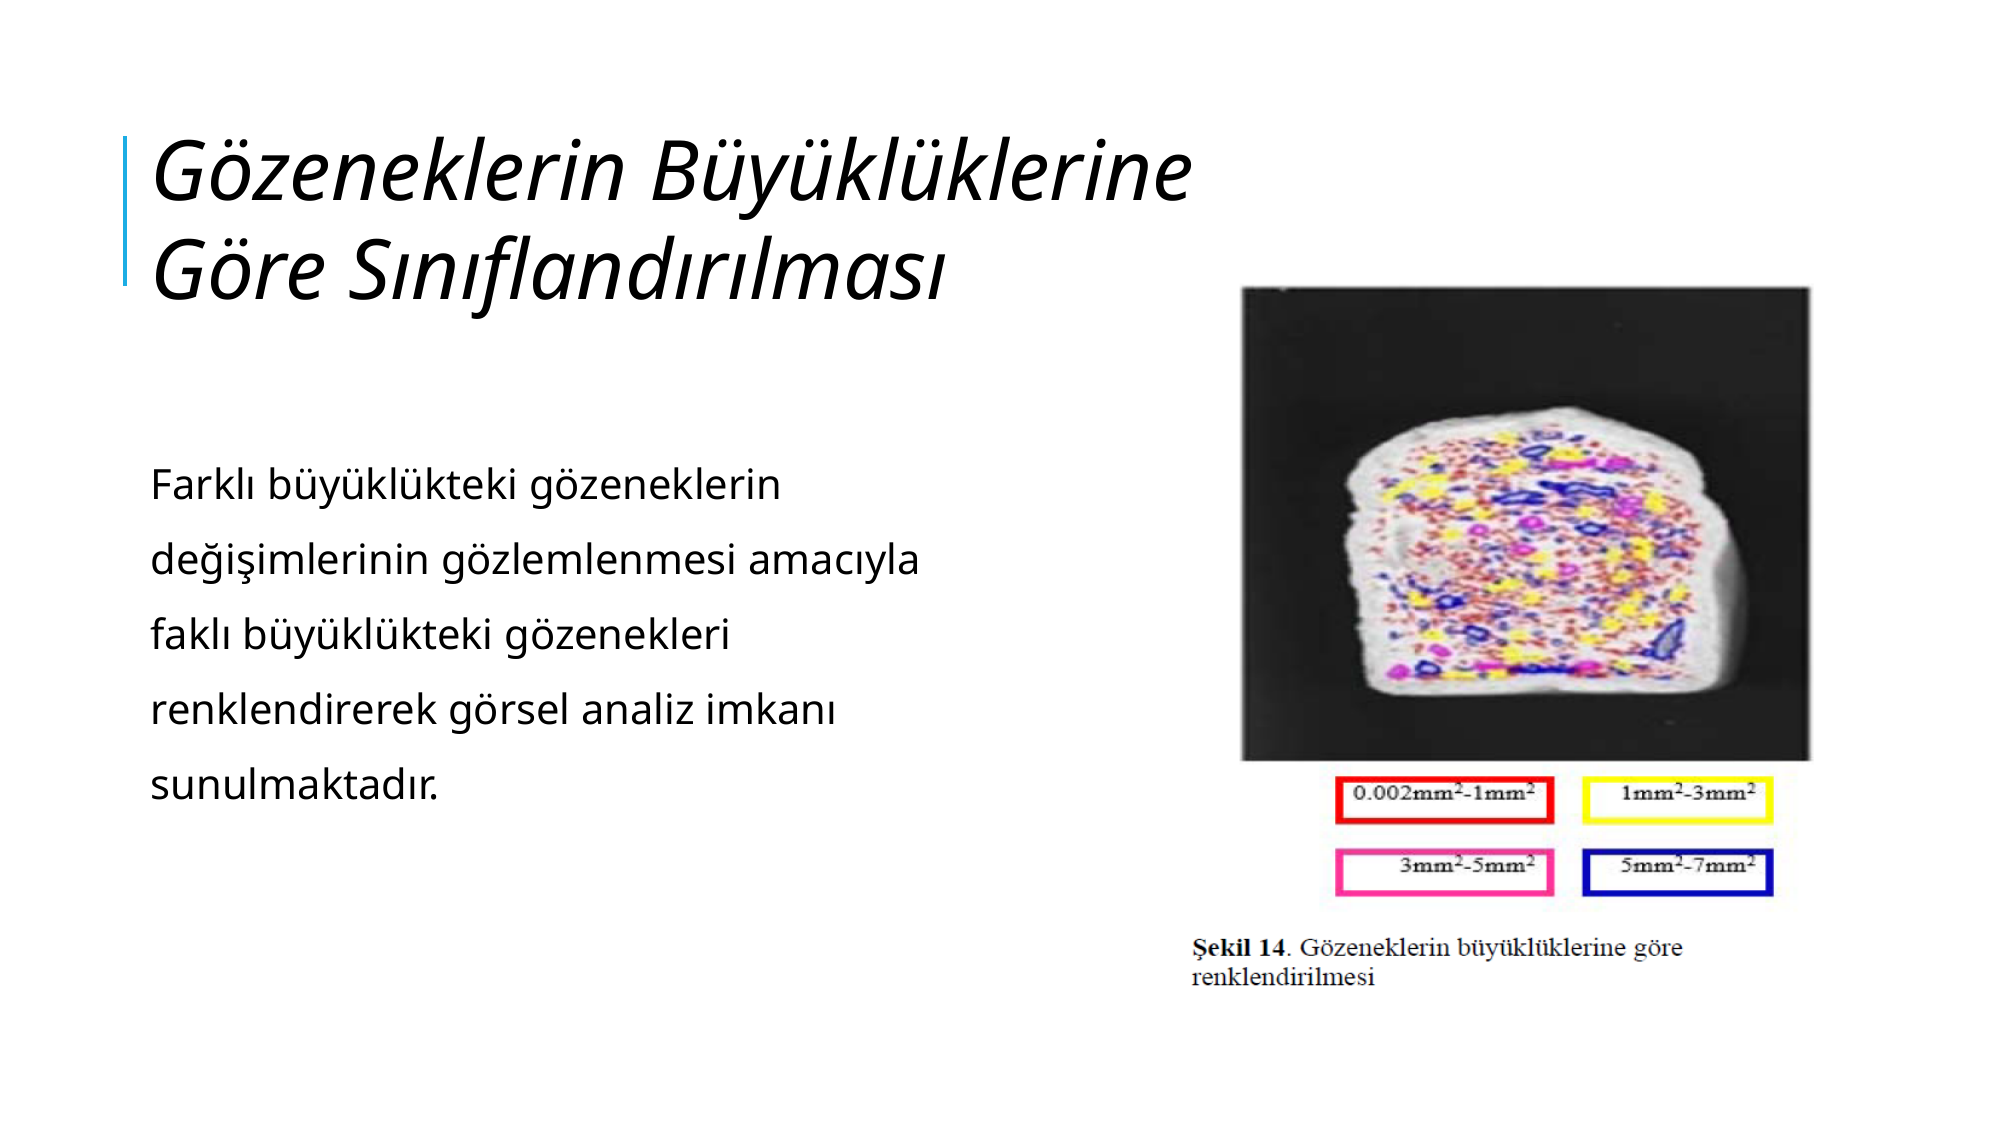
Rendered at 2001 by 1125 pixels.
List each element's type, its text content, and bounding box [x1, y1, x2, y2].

picture [1188, 255, 1896, 990]
text_box Farklı büyüklükteki gözeneklerin değişimlerinin gözlemlenmesi amacıyla faklı büyüklükteki gözenekleri renklendirerek görsel analiz imkanı sunulmaktadır. [135, 425, 956, 891]
text_box Gözeneklerin Büyüklüklerine Göre Sınıflandırılması [135, 109, 1507, 324]
